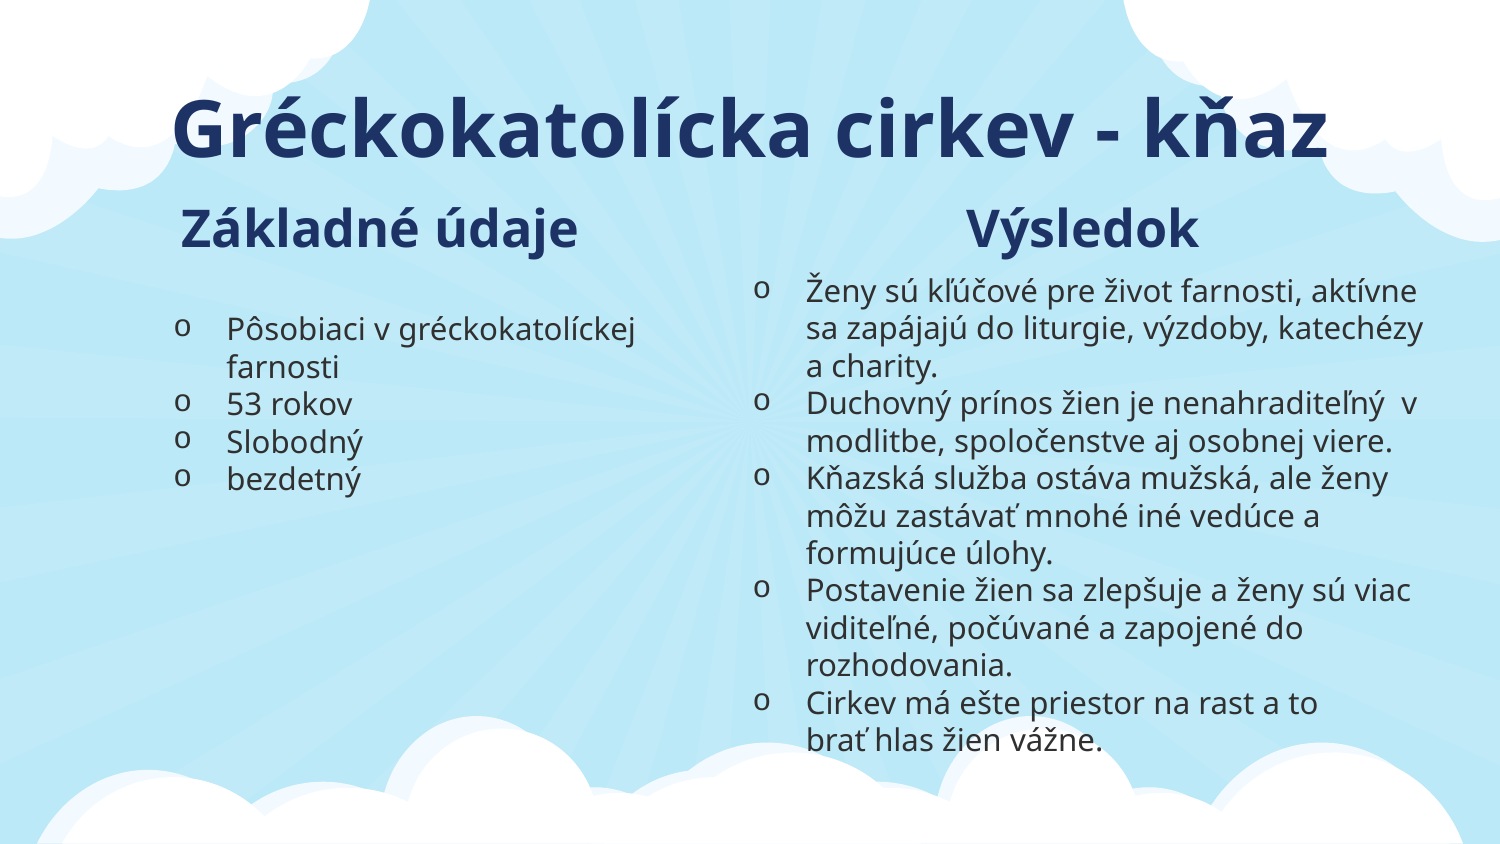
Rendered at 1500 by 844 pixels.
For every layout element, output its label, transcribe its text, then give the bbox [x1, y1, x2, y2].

subtitle Pôsobiaci v gréckokatolíckej farnosti 53 rokov Slobodný bezdetný [136, 270, 668, 574]
title Gréckokatolícka cirkev - kňaz [118, 88, 1382, 164]
title Základné údaje [141, 196, 620, 257]
subtitle Ženy sú kľúčové pre život farnosti, aktívne sa zapájajú do liturgie, výzdoby, katechézy a charity. Duchovný prínos žien je nenahraditeľný v modlitbe, spoločenstve aj osobnej viere. Kňazská služba ostáva mužská, ale ženy môžu zastávať mnohé iné vedúce a formujúce úlohy. Postavenie žien sa zlepšuje a ženy sú viac viditeľné, počúvané a zapojené do rozhodovania. Cirkev má ešte priestor na rast a to brať hlas žien vážne. [715, 226, 1451, 840]
title Výsledok [844, 196, 1323, 226]
